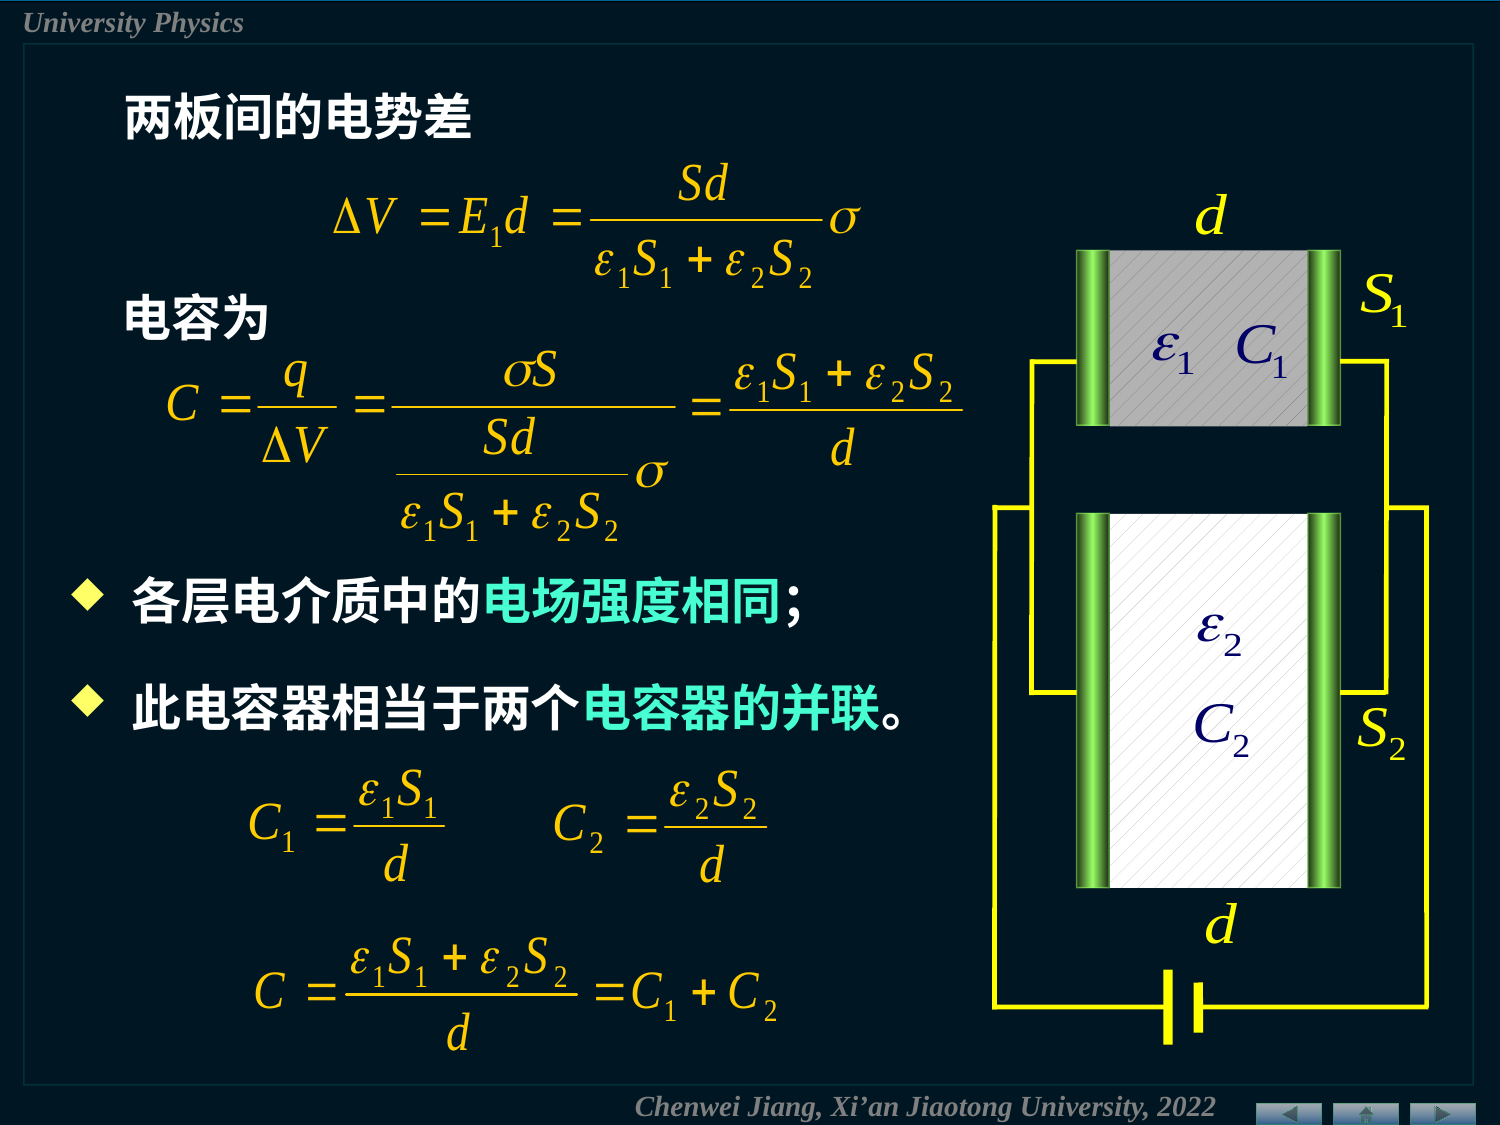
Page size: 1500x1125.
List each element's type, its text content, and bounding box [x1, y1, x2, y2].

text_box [994, 516, 1427, 968]
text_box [679, 337, 969, 475]
text_box 各层电介质中的电场强度相同； [53, 562, 989, 638]
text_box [1076, 250, 1341, 426]
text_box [324, 148, 872, 298]
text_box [1141, 302, 1197, 381]
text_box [1351, 255, 1411, 334]
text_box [1030, 359, 1077, 696]
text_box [241, 753, 452, 890]
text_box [1227, 306, 1293, 385]
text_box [1185, 181, 1237, 247]
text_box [159, 335, 685, 551]
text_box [247, 922, 786, 1059]
text_box 电容为 [106, 278, 384, 354]
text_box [1339, 358, 1387, 695]
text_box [546, 754, 774, 892]
text_box 此电容器相当于两个电容器的并联。 [53, 668, 971, 744]
text_box 两板间的电势差 [108, 78, 978, 153]
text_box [991, 969, 1429, 1045]
